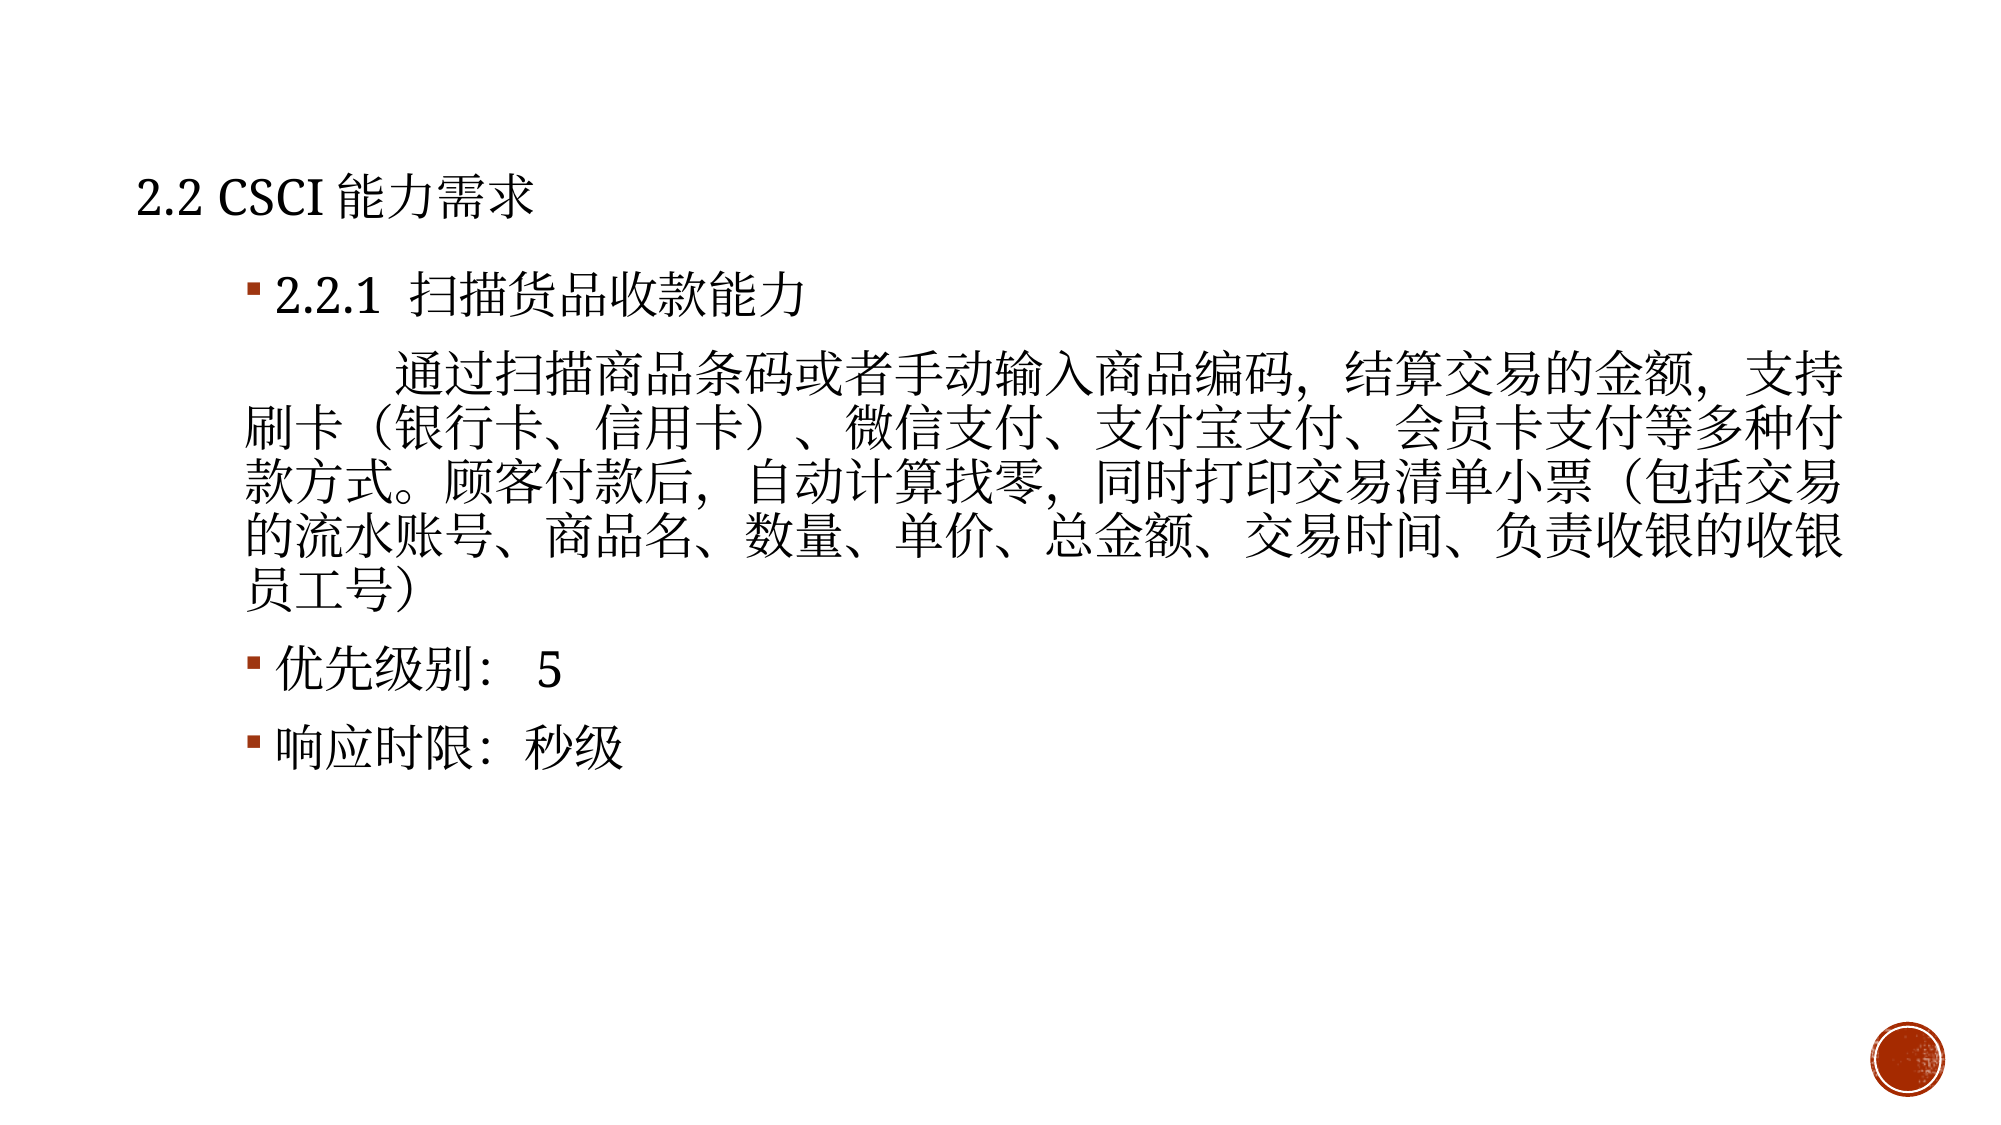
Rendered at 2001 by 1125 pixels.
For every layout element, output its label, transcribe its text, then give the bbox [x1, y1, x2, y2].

title 2.2 CSCI能力需求 [120, 98, 1771, 301]
list 2.2.1 扫描货品收款能力 通过扫描商品条码或者手动输入商品编码，结算交易的金额，支持刷卡（银行卡、信用卡）、微信支付、支付宝支付、会员卡支付等多种付款方式。顾客付款后，自动计算找零，同时打印交易清单小票（包括交易的流水账号、商品名、数量、单价、总金额、交易时间、负责收银的收银员工号） 优先级别：5 响应时限：秒级 [229, 262, 1880, 824]
